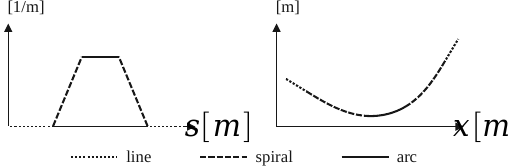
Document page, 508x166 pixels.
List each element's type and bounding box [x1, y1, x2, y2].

chart [281, 37, 464, 119]
text_box [70, 137, 433, 166]
text_box [118, 56, 148, 127]
text_box [52, 56, 83, 127]
